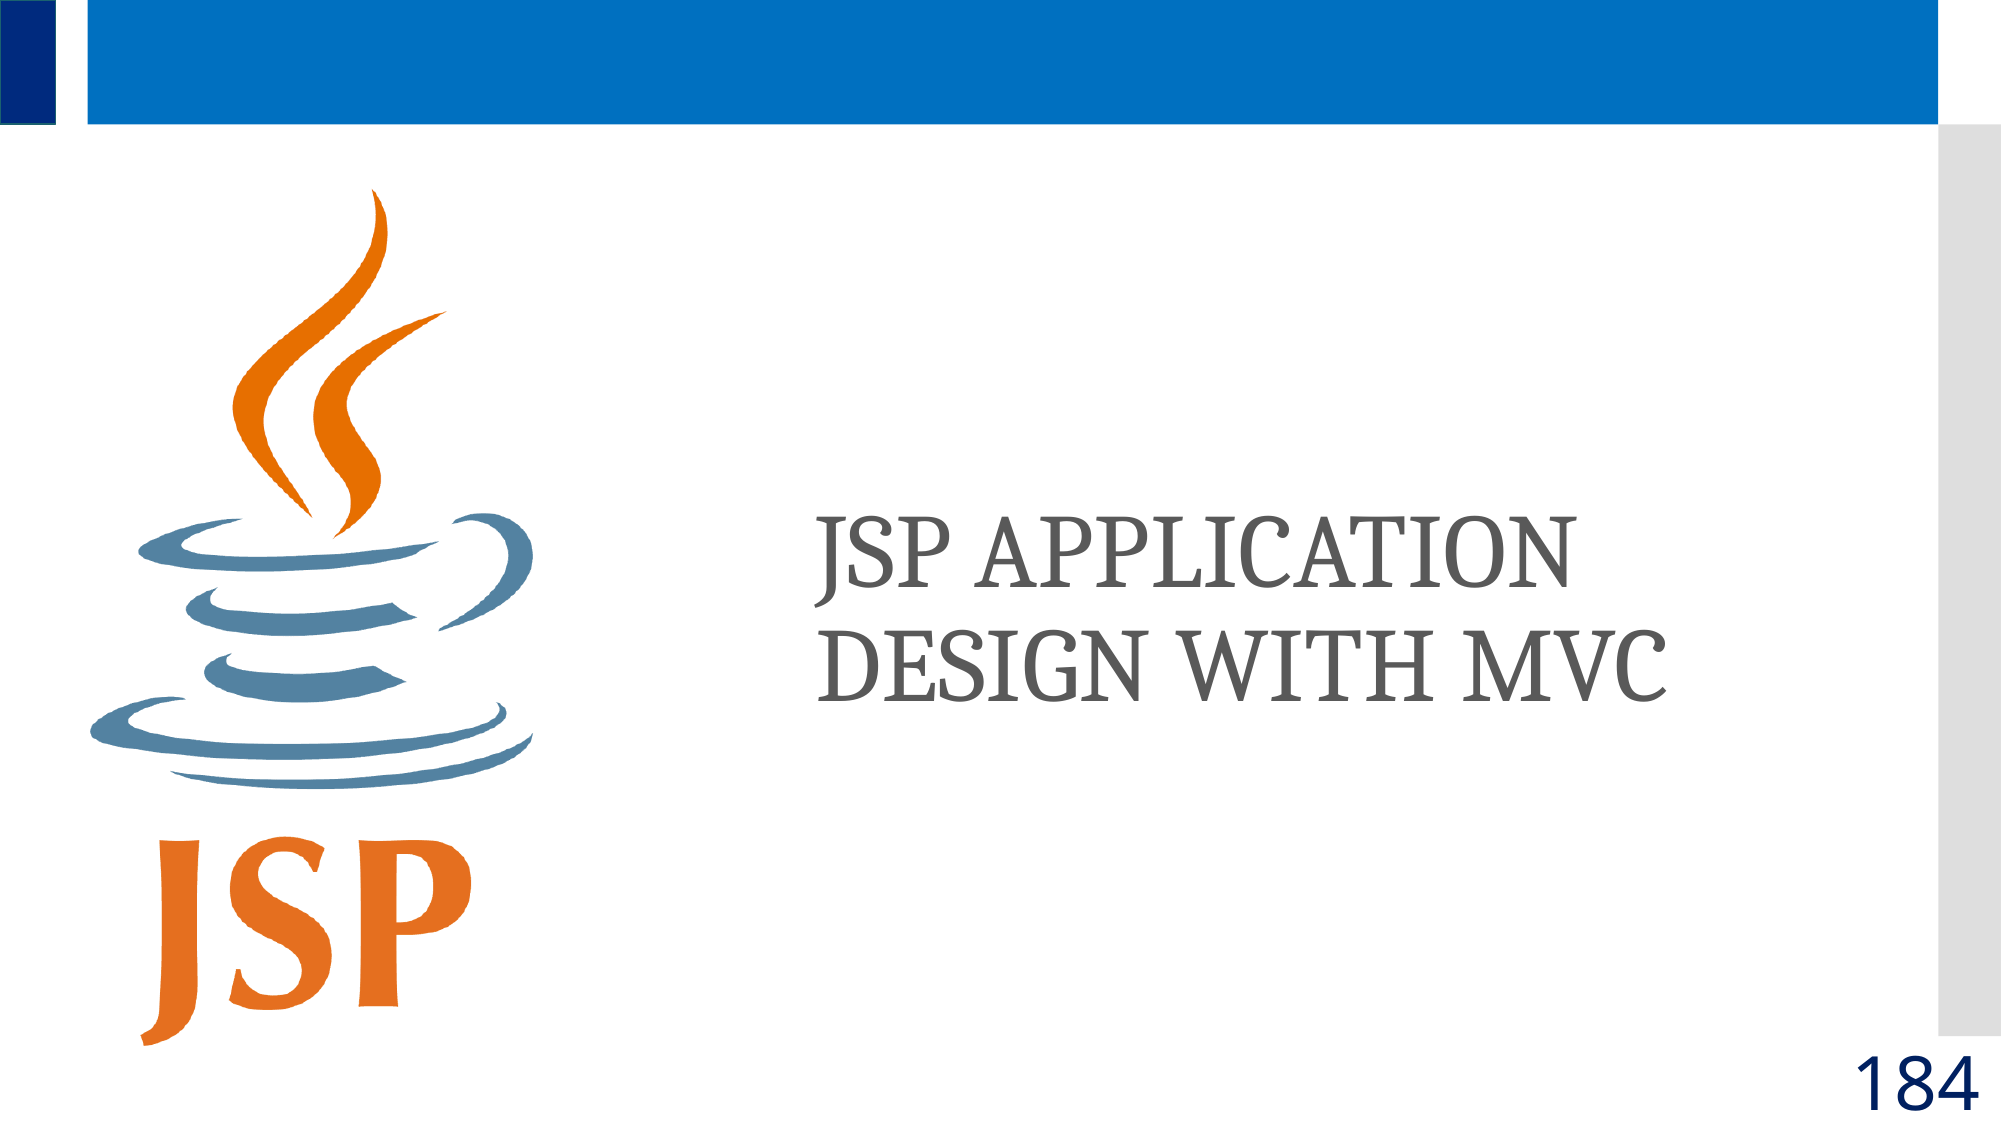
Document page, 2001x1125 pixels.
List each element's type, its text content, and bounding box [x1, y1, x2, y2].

slide_number 184 [1744, 1056, 1996, 1117]
picture [65, 180, 552, 1072]
list JSP APPLICATION DESIGN WITH MVC [800, 120, 1908, 1102]
